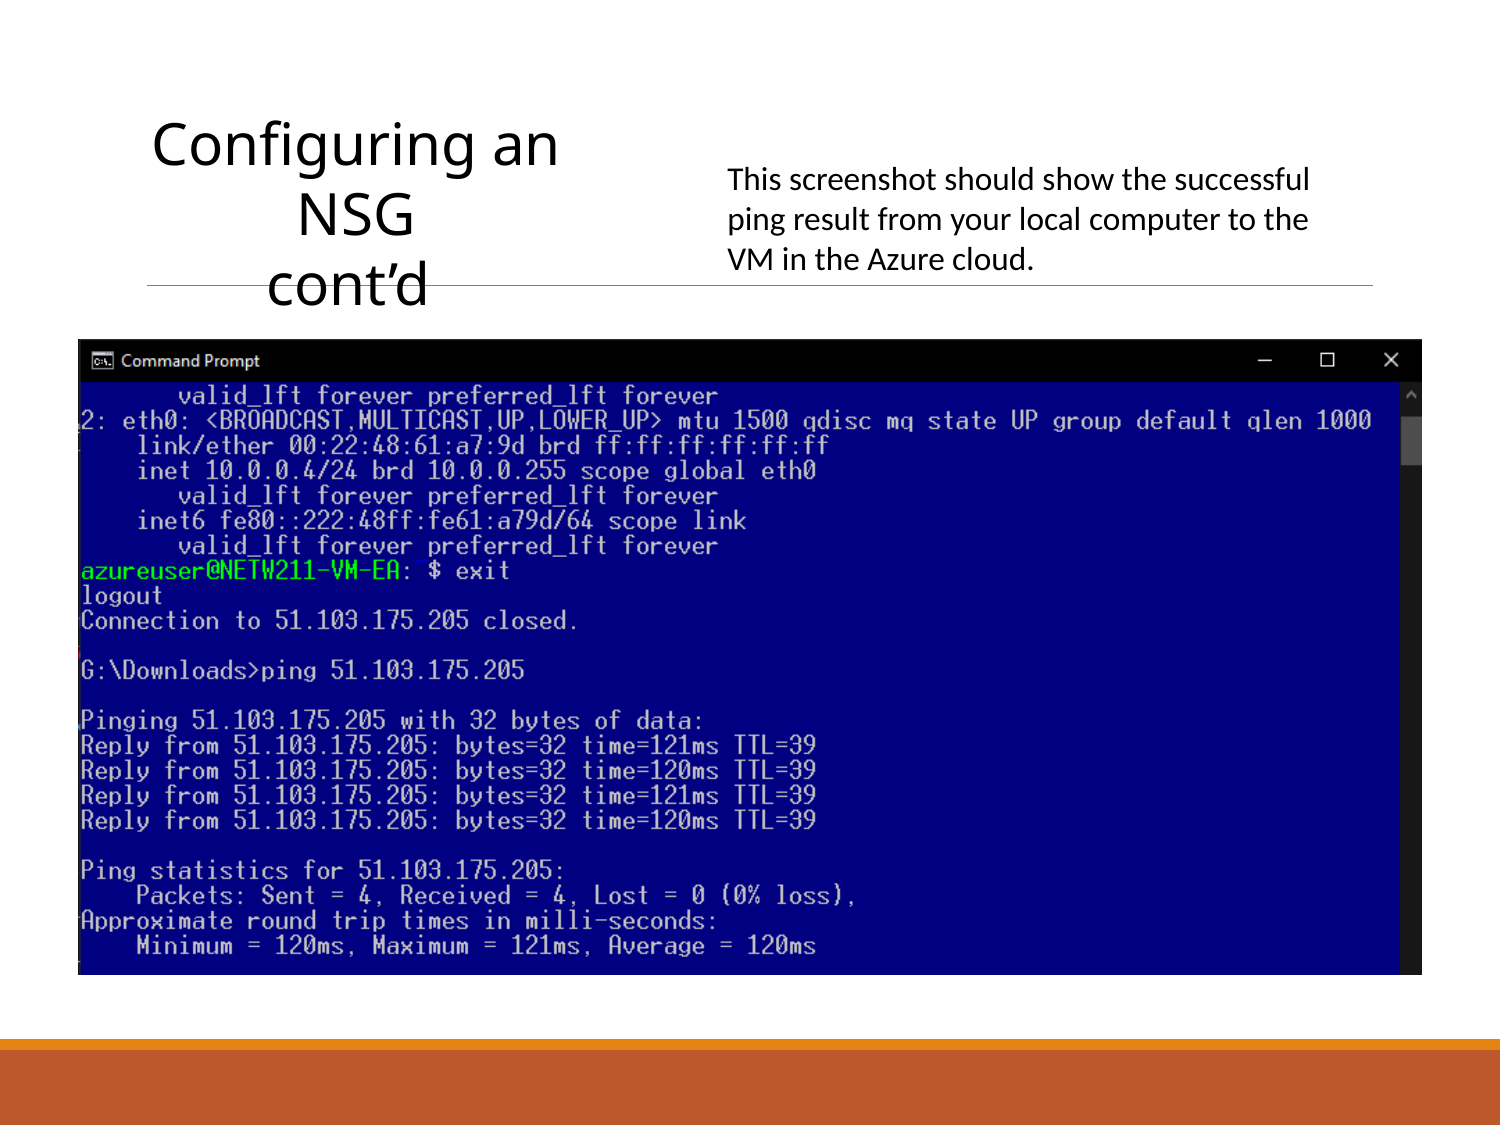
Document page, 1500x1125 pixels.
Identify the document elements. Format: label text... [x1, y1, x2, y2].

picture [77, 338, 1423, 976]
text_box This screenshot should show the successful ping result from your local computer to the VM in the Azure cloud. [712, 149, 1350, 303]
text_box Configuring an NSG cont’d [99, 99, 613, 325]
